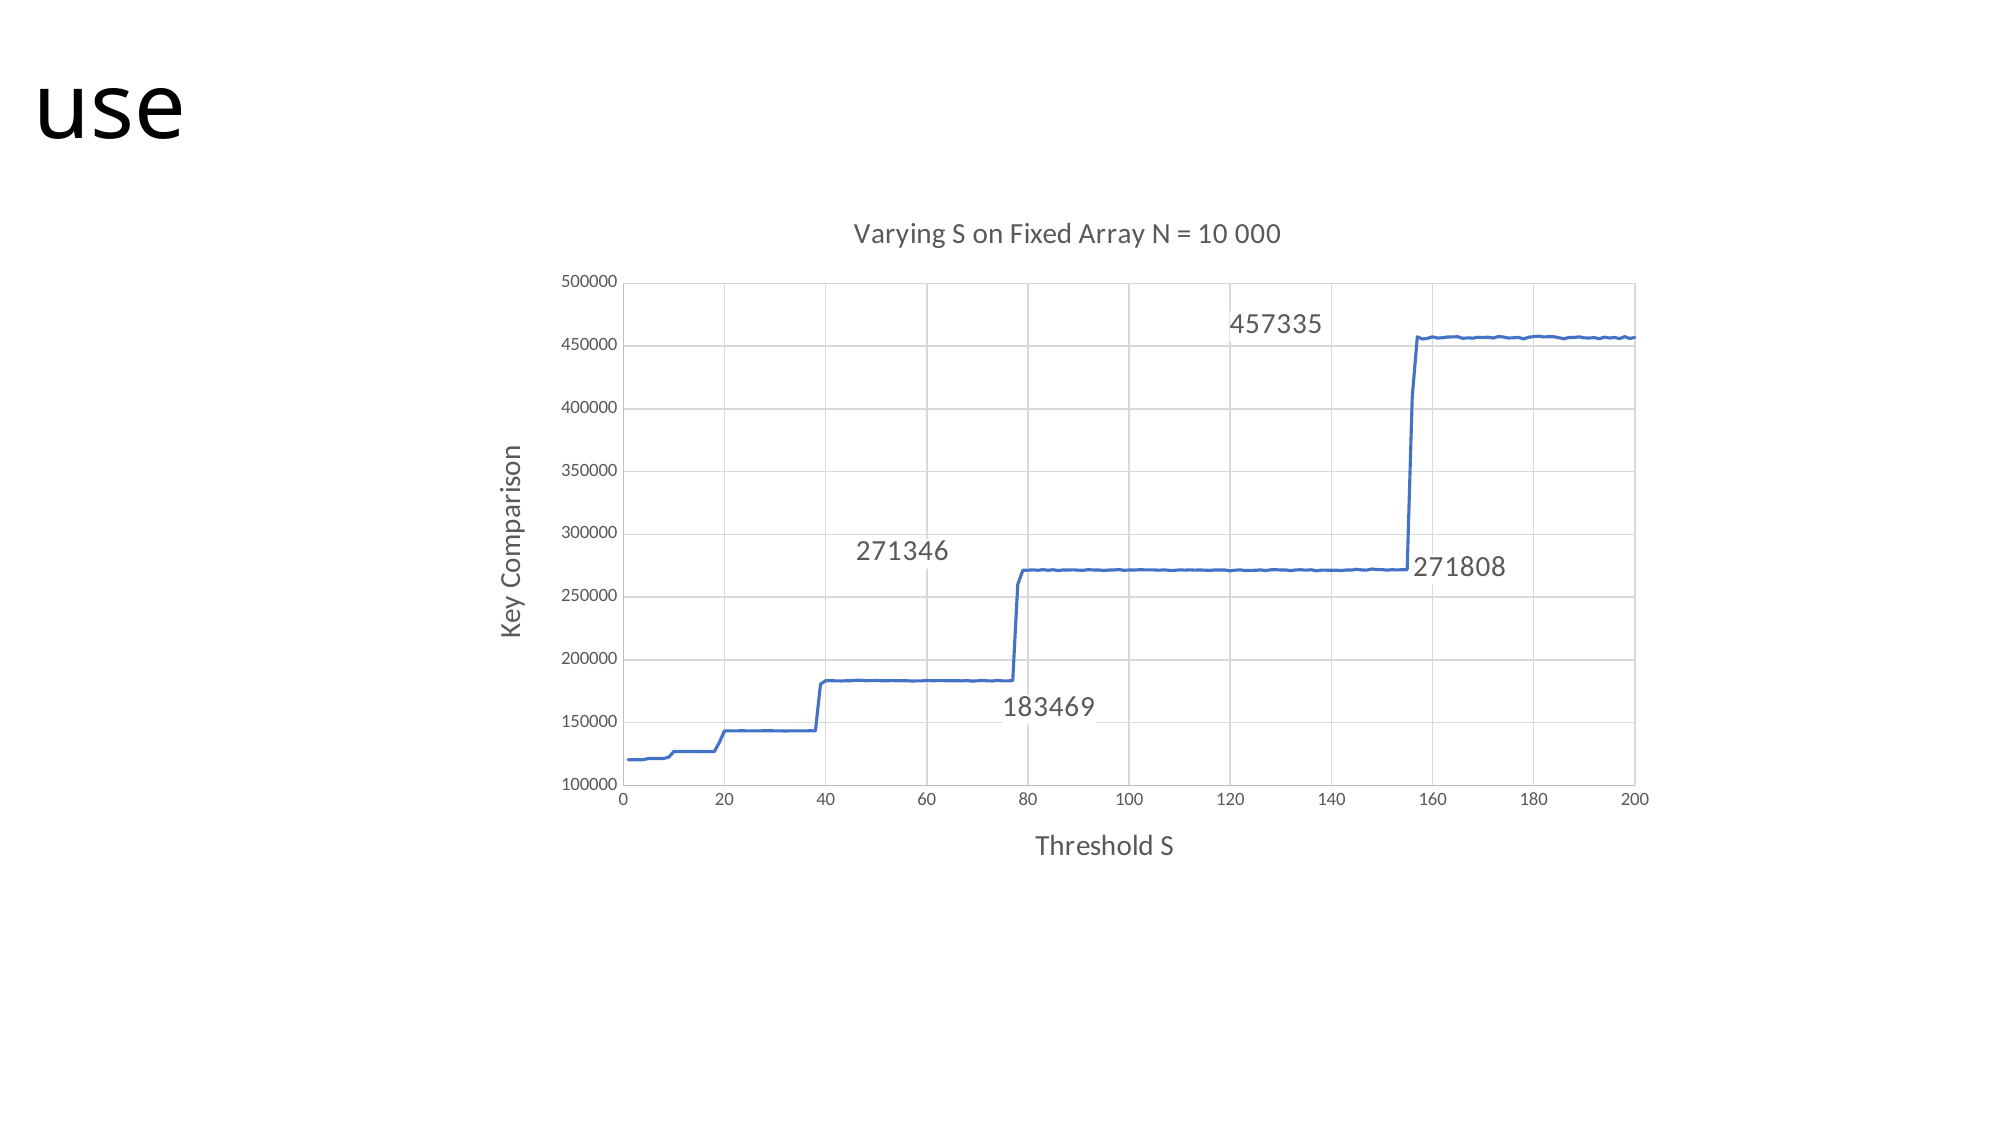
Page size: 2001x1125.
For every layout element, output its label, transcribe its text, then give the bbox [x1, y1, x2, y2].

title use [18, 0, 1744, 218]
chart [462, 190, 1674, 897]
